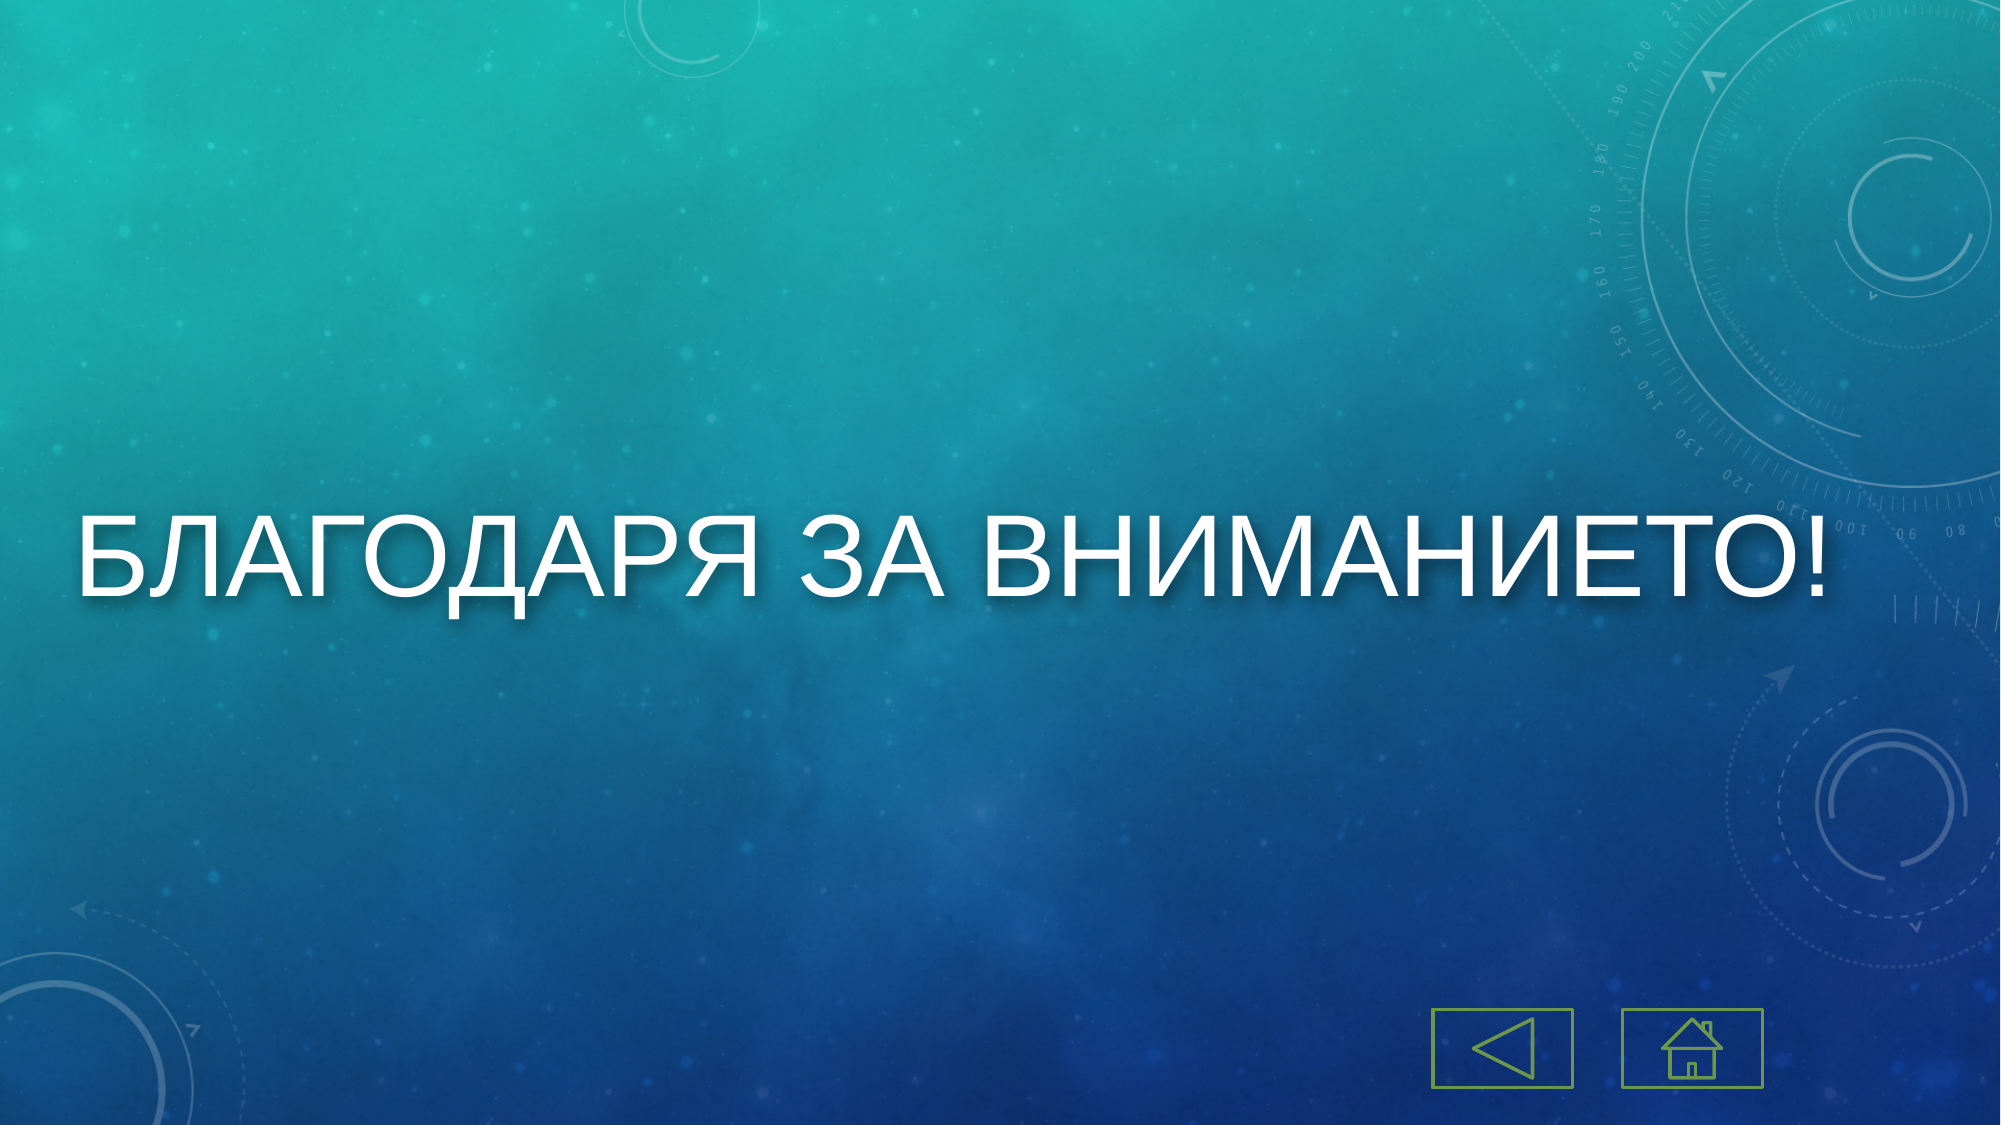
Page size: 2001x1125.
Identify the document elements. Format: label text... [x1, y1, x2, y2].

title БЛАГОДАРЯ ЗА ВНИМАНИЕТО! [34, 447, 2000, 651]
text_box [1622, 1009, 1763, 1088]
text_box [1433, 1009, 1573, 1088]
picture [0, 0, 2001, 1125]
